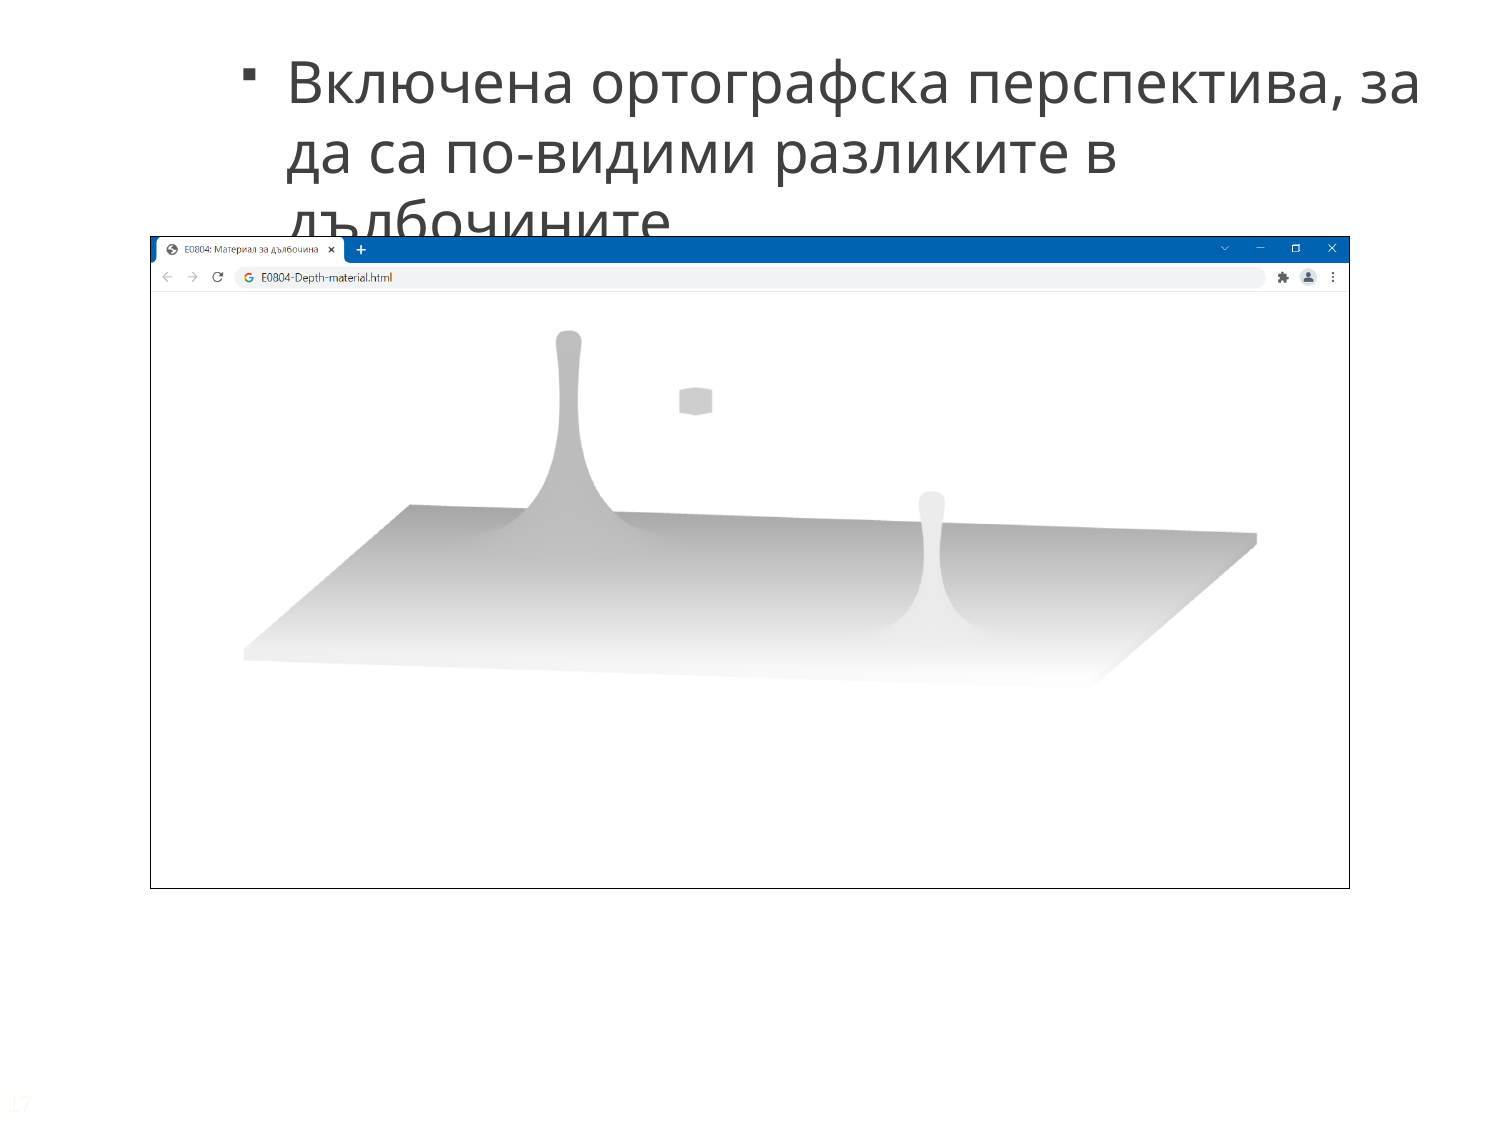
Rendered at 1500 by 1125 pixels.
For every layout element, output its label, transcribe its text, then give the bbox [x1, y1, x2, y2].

list Включена ортографска перспектива, за да са по-видими разликите в дълбочините [150, 37, 1488, 1113]
picture [149, 236, 1351, 889]
